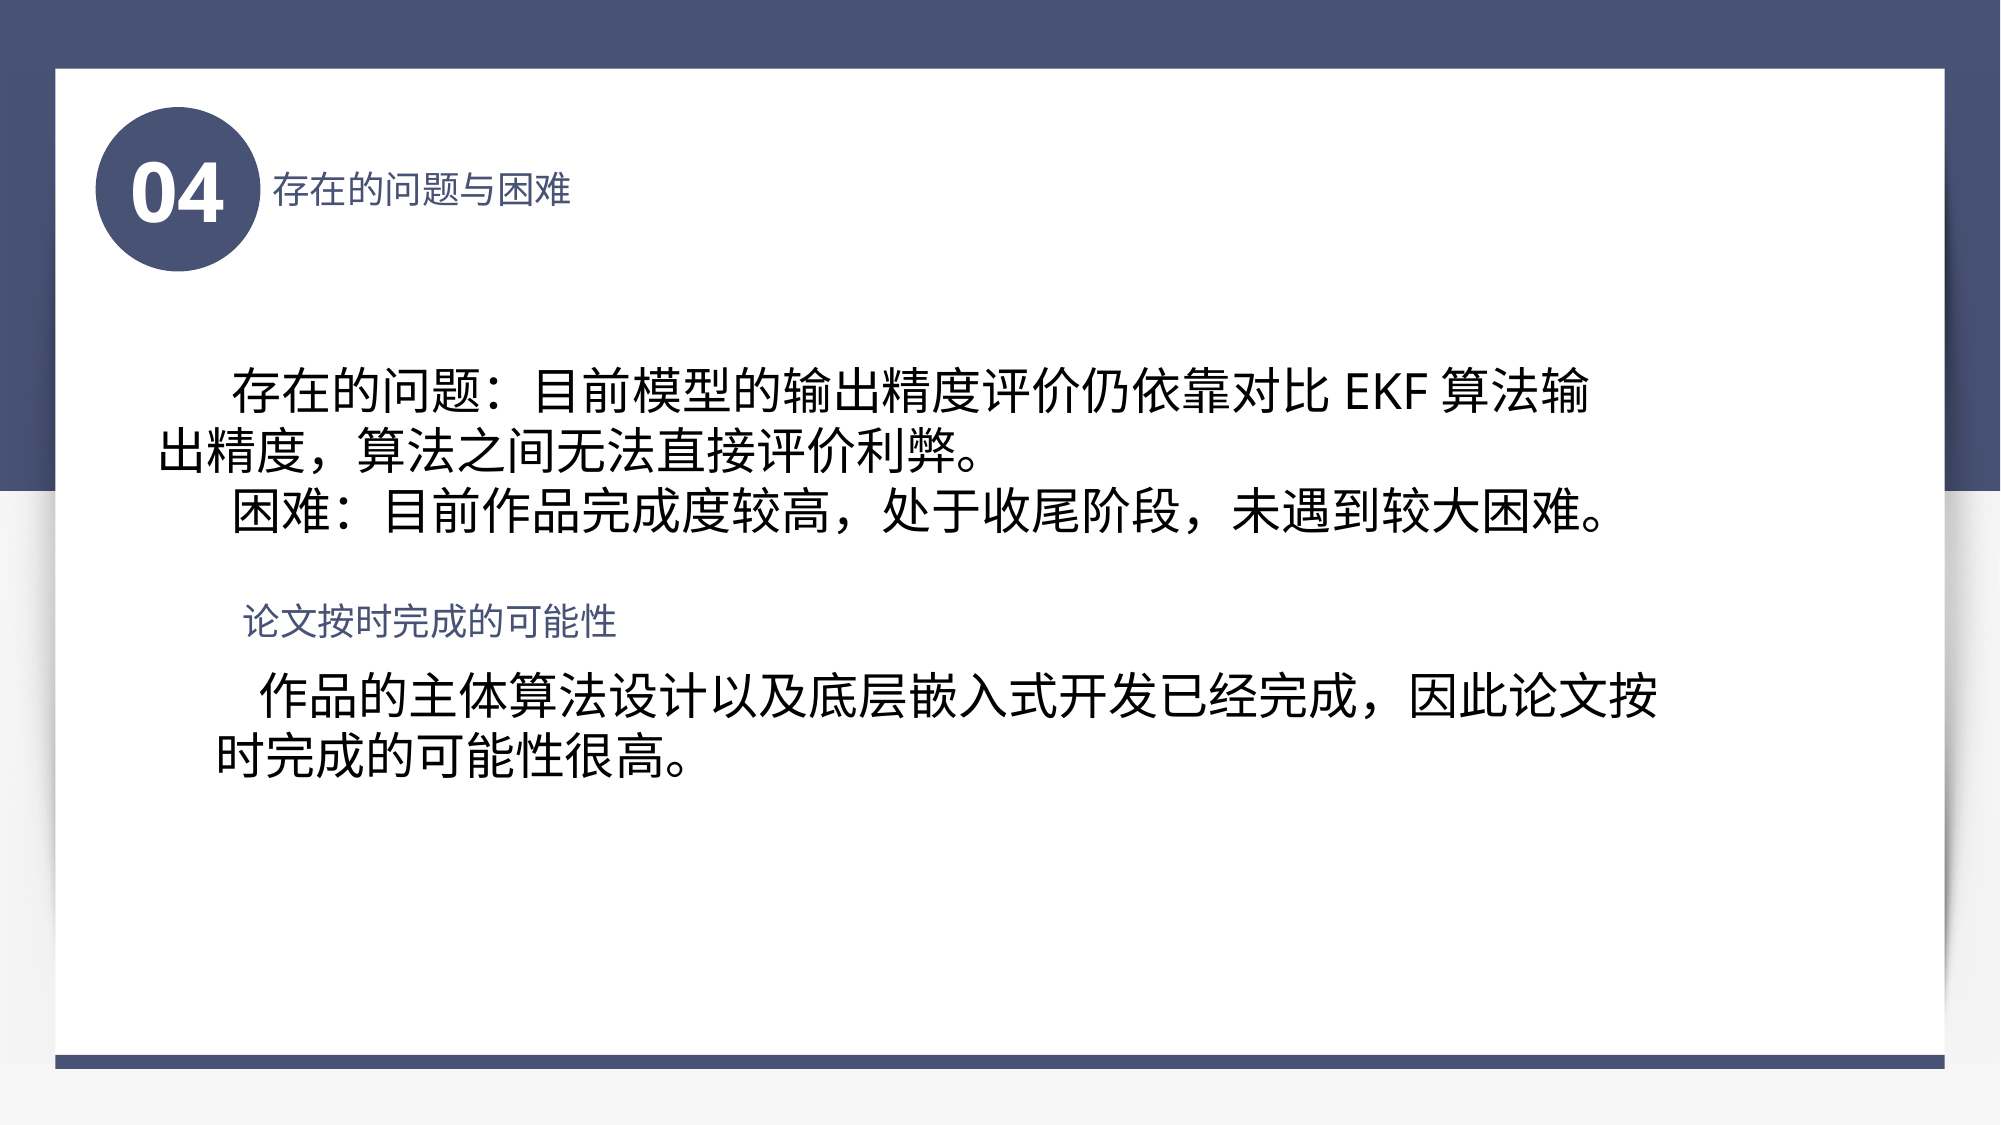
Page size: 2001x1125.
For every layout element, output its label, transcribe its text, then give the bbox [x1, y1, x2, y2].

text_box 04 [98, 131, 258, 246]
text_box 存在的问题：目前模型的输出精度评价仍依靠对比EKF算法输出精度，算法之间无法直接评价利弊。 困难：目前作品完成度较高，处于收尾阶段，未遇到较大困难。 [142, 351, 1634, 525]
text_box [118, 246, 238, 272]
text_box 作品的主体算法设计以及底层嵌入式开发已经完成，因此论文按 时完成的可能性很高。 [200, 656, 1715, 792]
text_box 论文按时完成的可能性 [228, 590, 1062, 651]
text_box [119, 107, 237, 131]
text_box 存在的问题与困难 [257, 158, 1341, 219]
